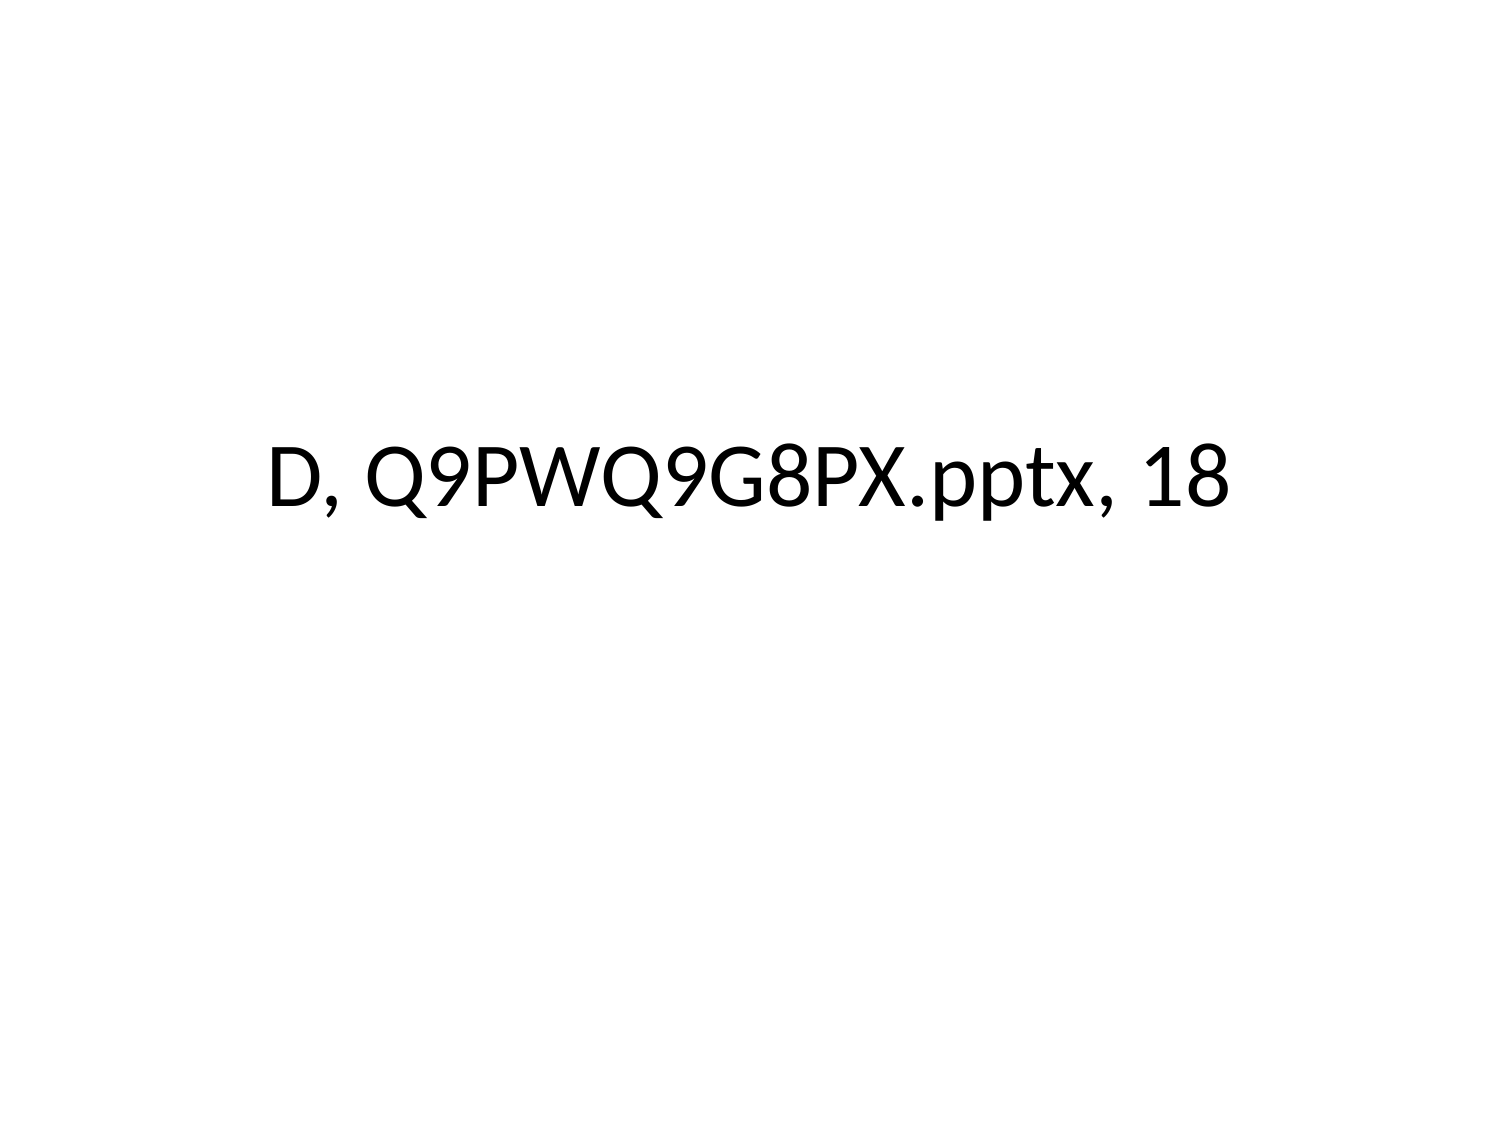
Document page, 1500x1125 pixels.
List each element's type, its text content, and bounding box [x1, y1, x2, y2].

title D, Q9PWQ9G8PX.pptx, 18 [112, 349, 1388, 591]
